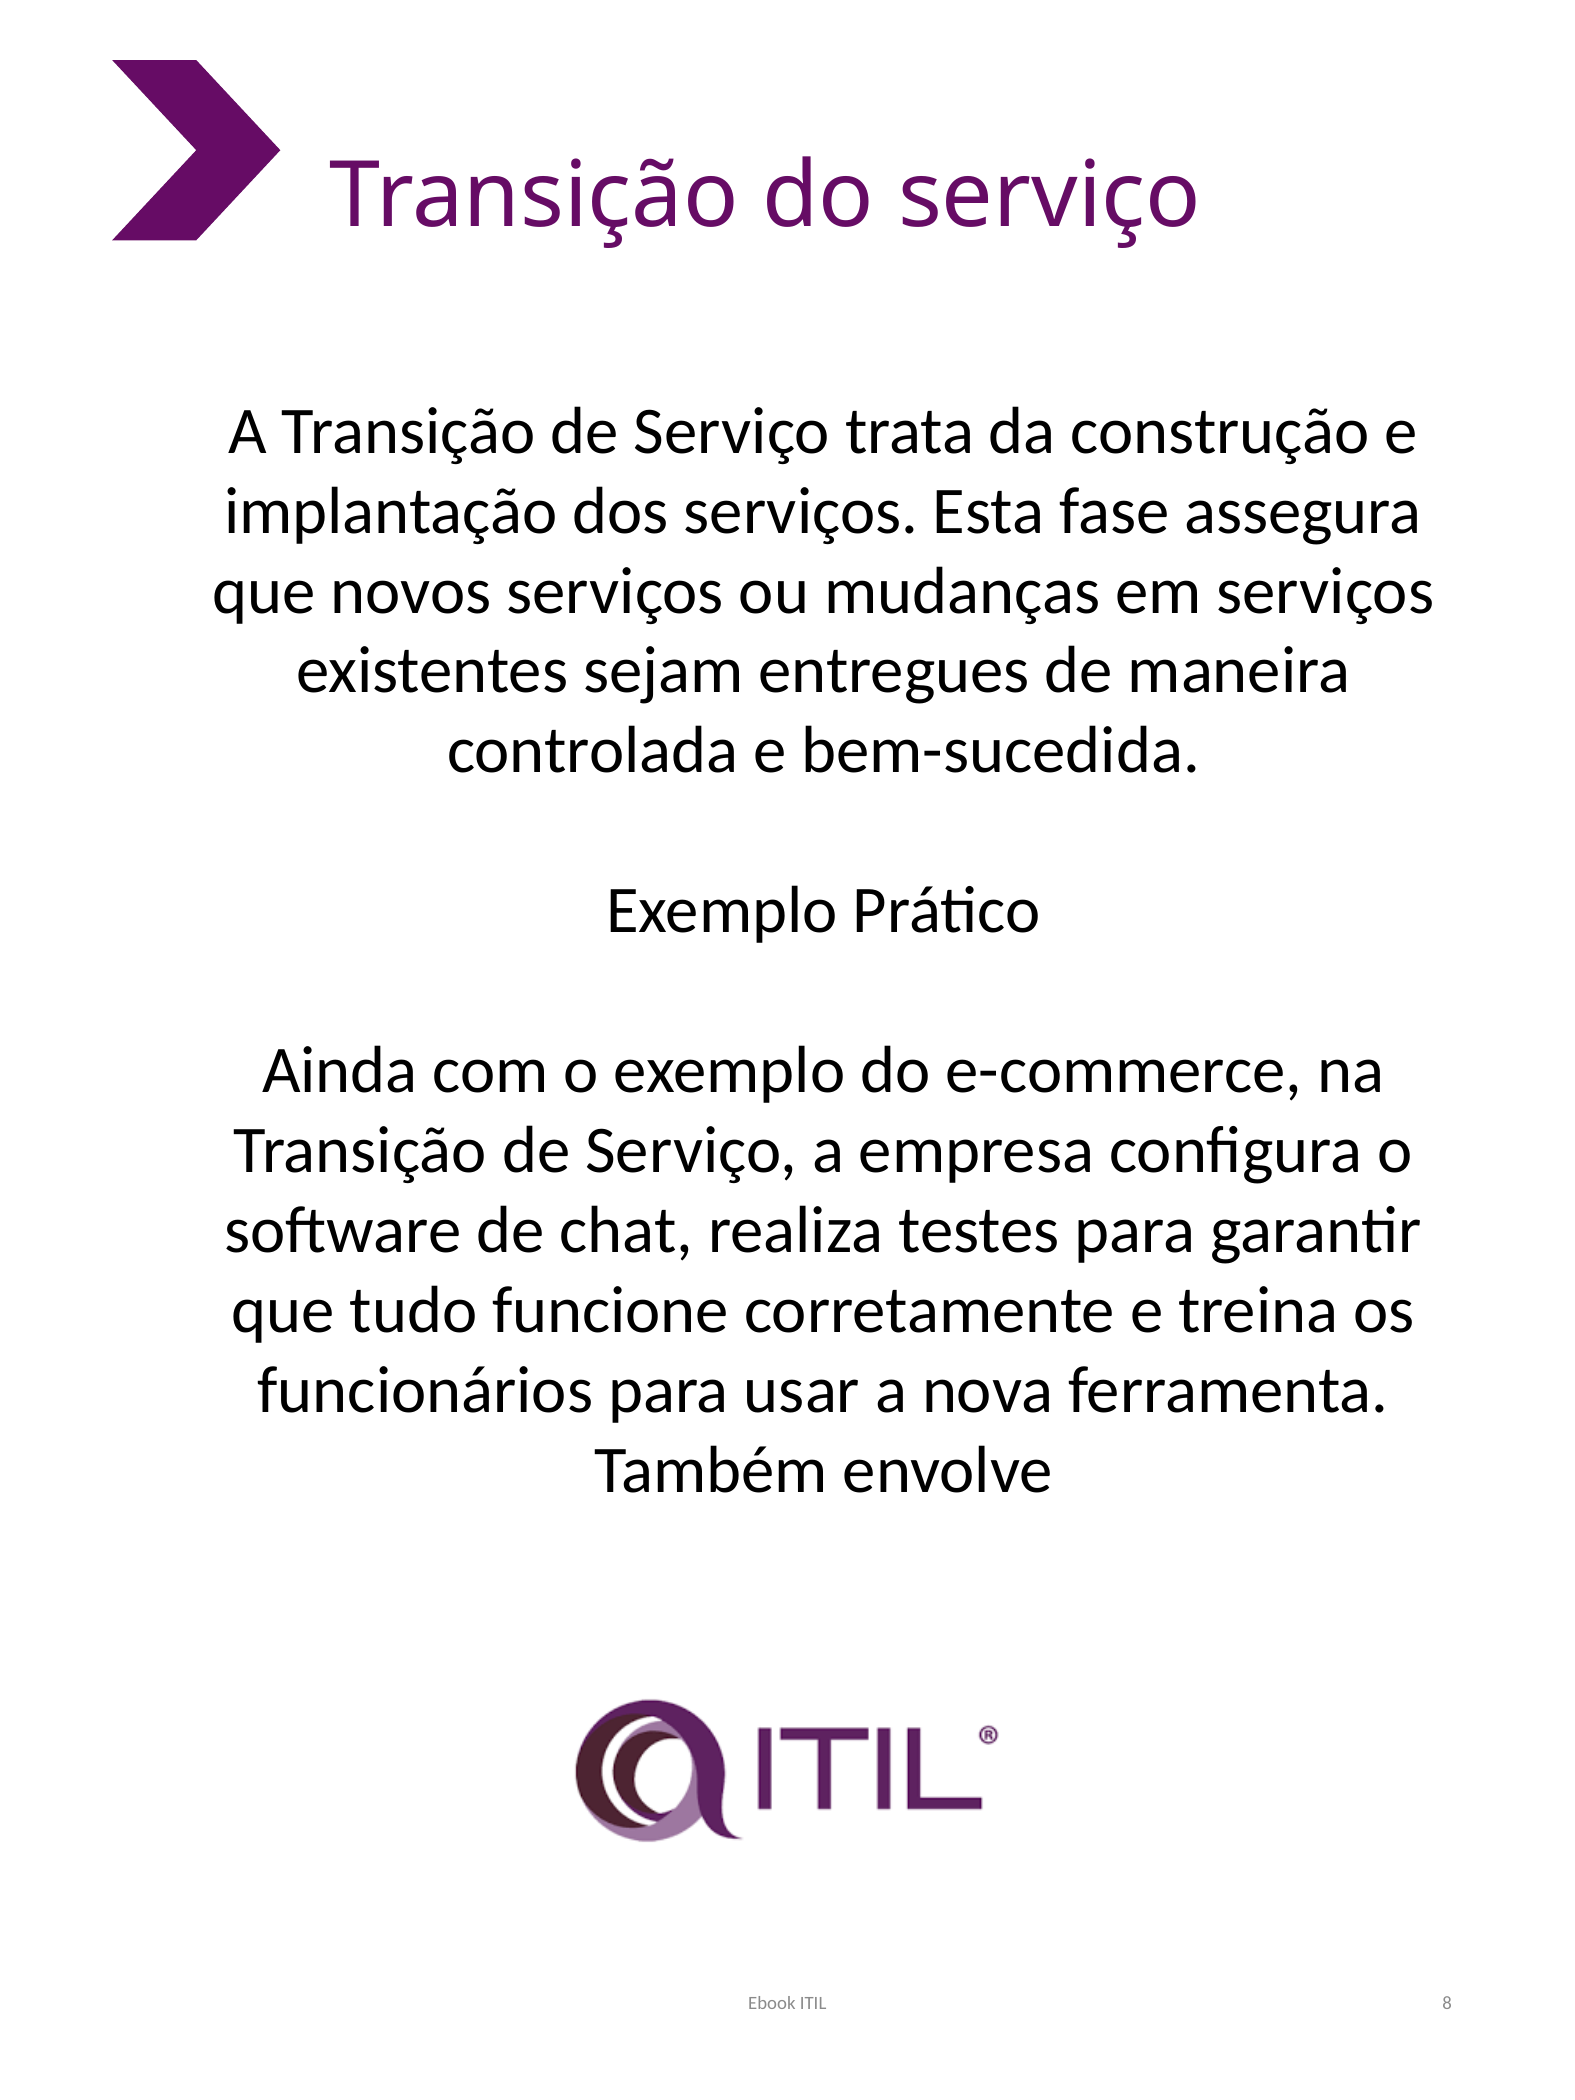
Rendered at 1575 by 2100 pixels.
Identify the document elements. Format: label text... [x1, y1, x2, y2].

picture [545, 1643, 1031, 1897]
text_box Transição do serviço [314, 127, 1259, 363]
text_box <número> [1112, 1946, 1467, 2059]
text_box Ebook ITIL [521, 1946, 1054, 2059]
text_box A Transição de Serviço trata da construção e implantação dos serviços. Esta fase assegura que novos serviços ou mudanças em serviços existentes sejam entregues de maneira controlada e bem-sucedida. Exemplo Prático Ainda com o exemplo do e-commerce, na Transição de Serviço, a empresa configura o software de chat, realiza testes para garantir que tudo funcione corretamente e treina os funcionários para usar a nova ferramenta. Também envolve [182, 379, 1465, 1834]
text_box [107, 57, 284, 243]
